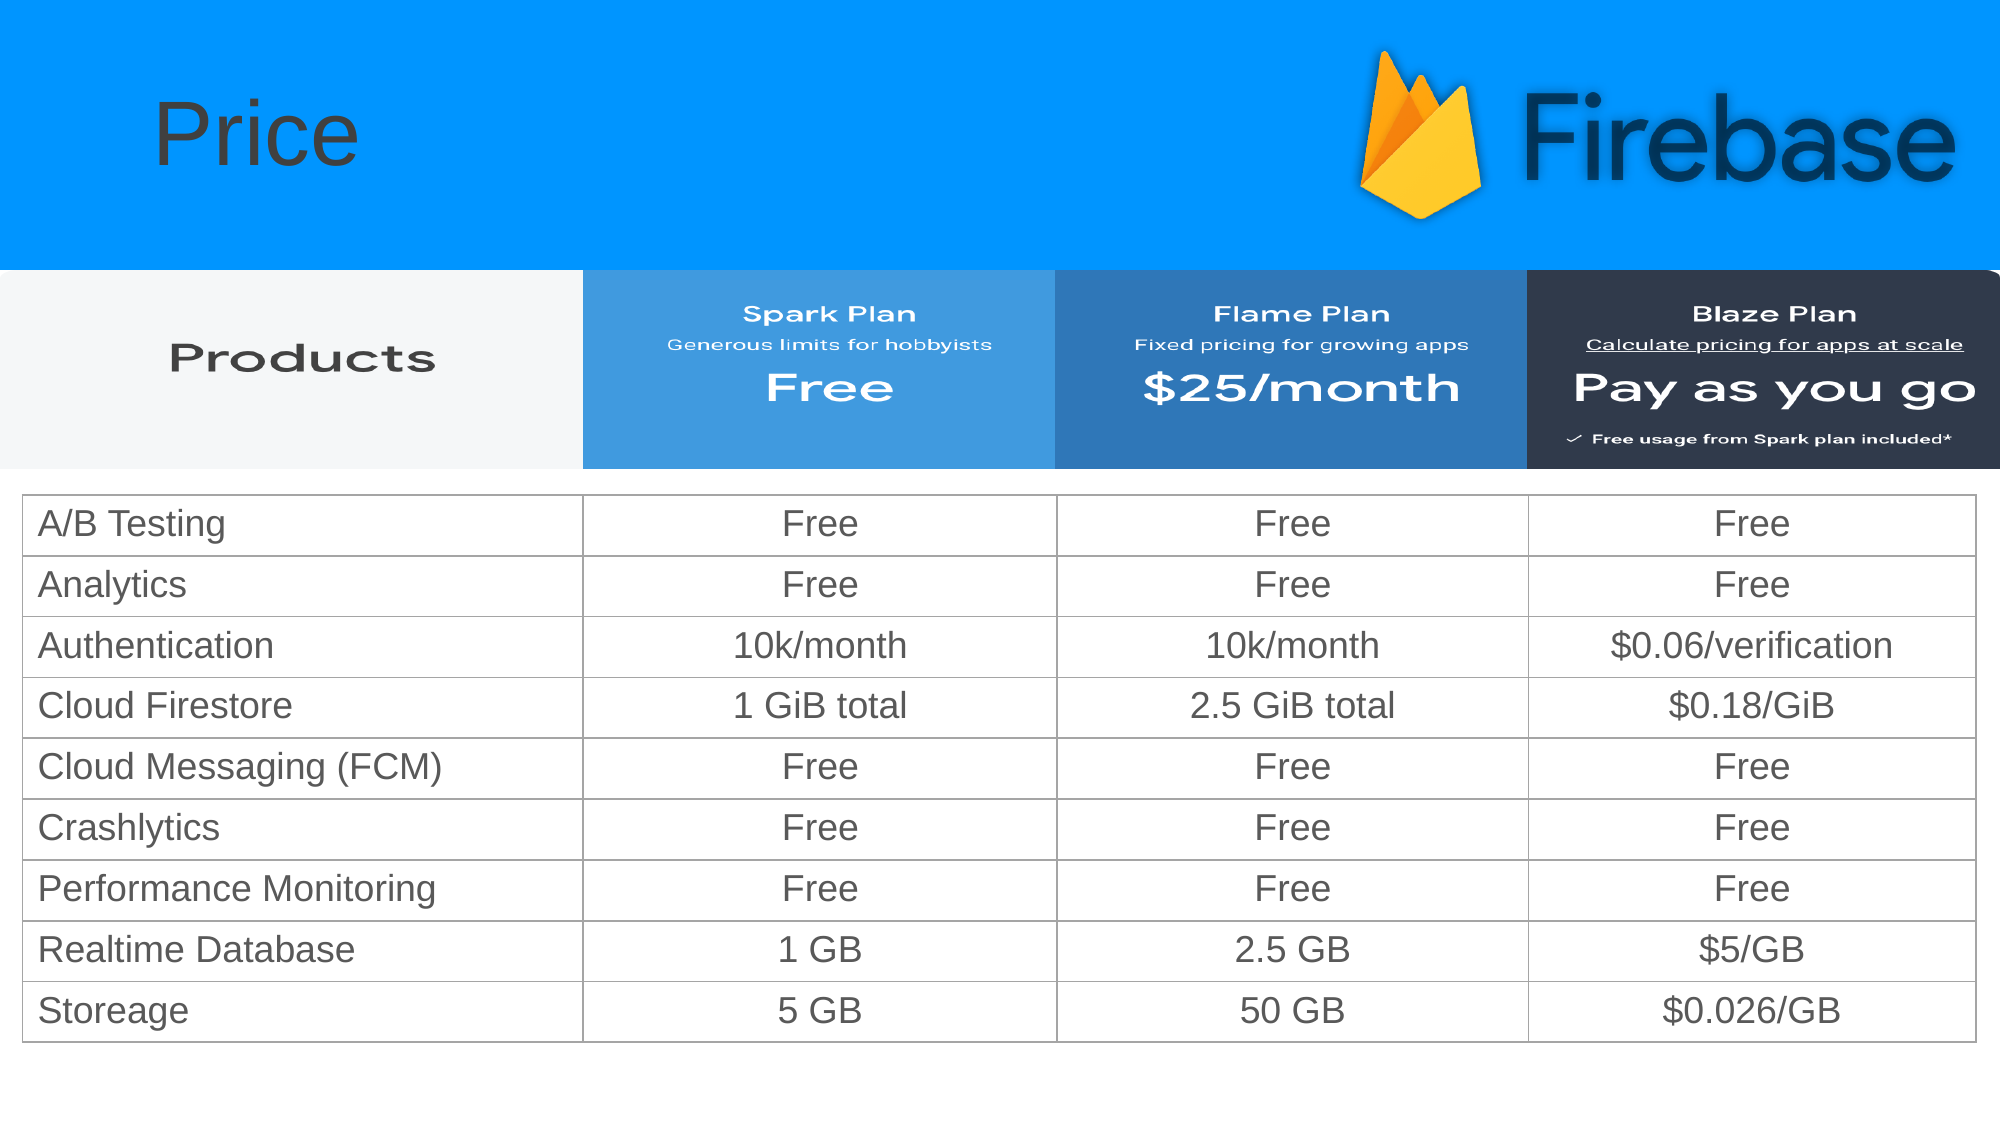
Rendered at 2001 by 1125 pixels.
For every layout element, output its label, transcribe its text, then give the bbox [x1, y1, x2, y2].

text_box [0, 0, 2000, 270]
title Price [137, 26, 1863, 245]
table_cell Free [1058, 861, 1528, 920]
table_cell Free [1529, 800, 1975, 859]
table_header Free [1058, 496, 1528, 555]
table_cell Free [584, 861, 1056, 920]
table_header Free [1529, 496, 1975, 555]
table_cell Free [584, 800, 1056, 859]
table_cell Free [1058, 557, 1528, 616]
table_cell 50 GB [1058, 982, 1528, 1041]
table_cell 1 GiB total [584, 678, 1056, 737]
table_cell Performance Monitoring [23, 861, 582, 920]
table_cell Crashlytics [23, 800, 582, 859]
table_cell Authentication [23, 617, 582, 677]
table_cell Realtime Database [23, 922, 582, 981]
table_cell $5/GB [1529, 922, 1975, 981]
picture [1359, 51, 1955, 220]
table_cell Cloud Messaging (FCM) [23, 739, 582, 798]
table_cell $0.18/GiB [1529, 678, 1975, 737]
table_cell 5 GB [584, 982, 1056, 1041]
table_cell 1 GB [584, 922, 1056, 981]
table_cell Free [1529, 861, 1975, 920]
table_cell Storeage [23, 982, 582, 1041]
table_cell 2.5 GB [1058, 922, 1528, 981]
table_cell Free [584, 557, 1056, 616]
table_cell 10k/month [1058, 617, 1528, 677]
table_cell Free [584, 739, 1056, 798]
table_cell Free [1529, 739, 1975, 798]
table_cell 10k/month [584, 617, 1056, 677]
table_cell $0.026/GB [1529, 982, 1975, 1041]
table_cell Analytics [23, 557, 582, 616]
table_cell Free [1058, 739, 1528, 798]
table_cell $0.06/verification [1529, 617, 1975, 677]
table_header Free [584, 496, 1056, 555]
table_cell Free [1058, 800, 1528, 859]
table_cell Free [1529, 557, 1975, 616]
table_cell Cloud Firestore [23, 678, 582, 737]
table_header A/B Testing [23, 496, 582, 555]
picture [0, 270, 2000, 469]
table_cell 2.5 GiB total [1058, 678, 1528, 737]
